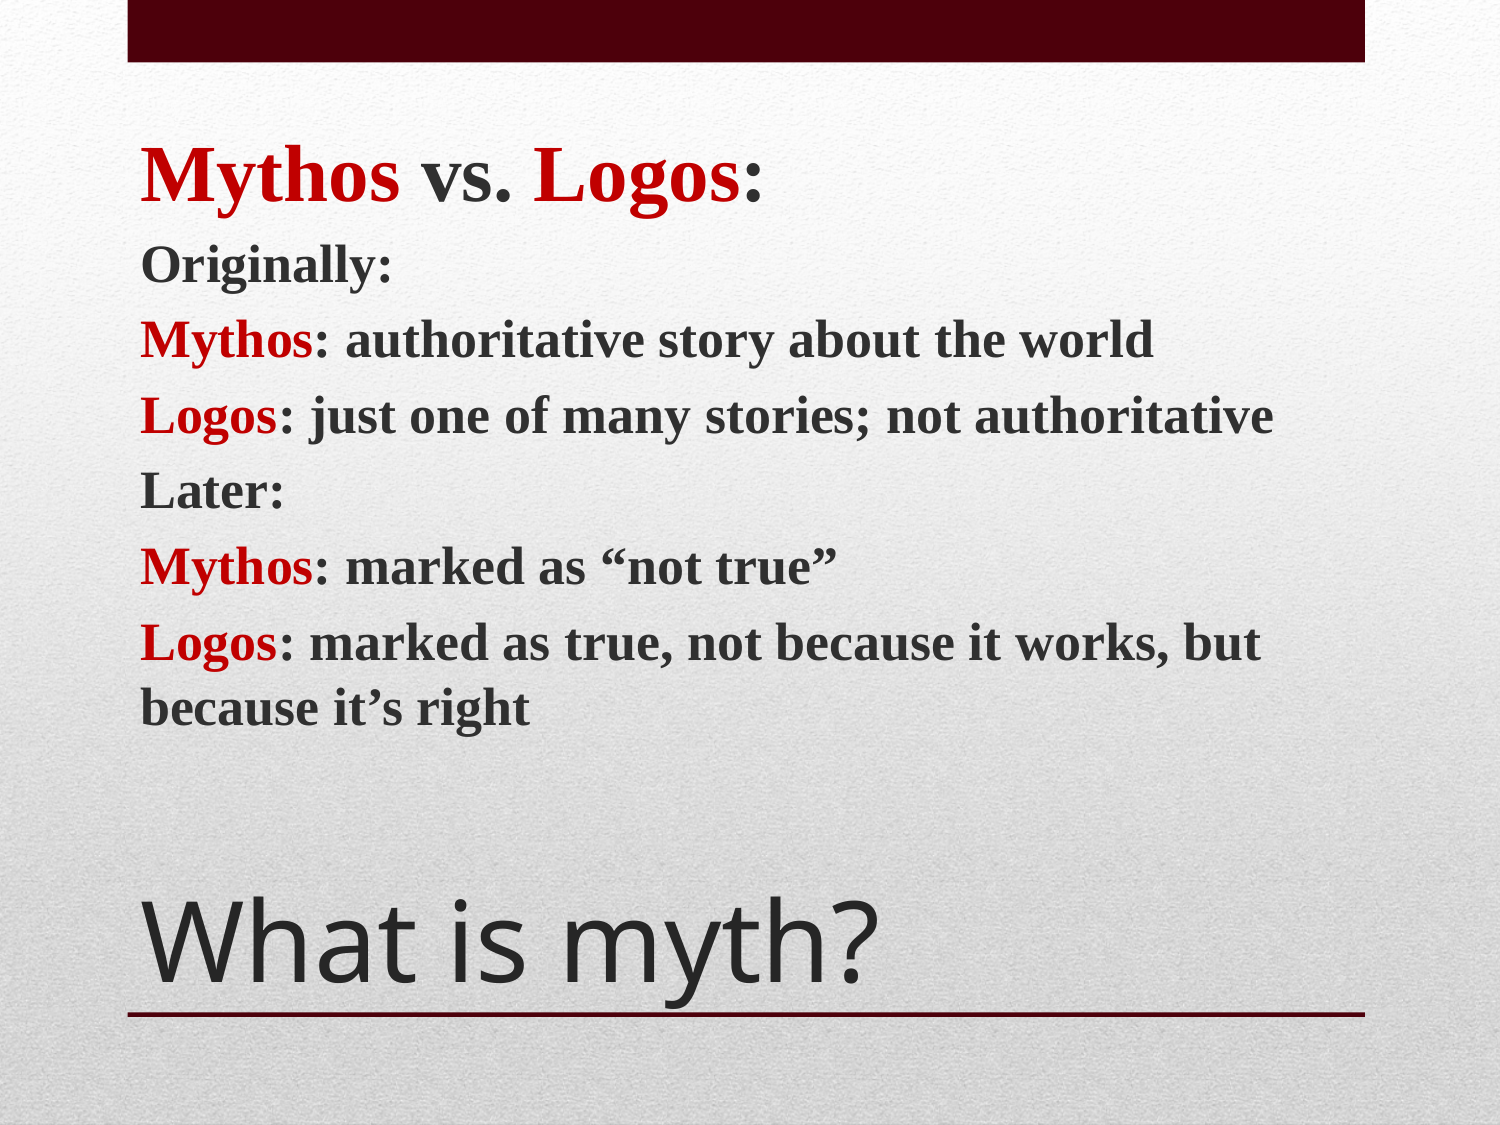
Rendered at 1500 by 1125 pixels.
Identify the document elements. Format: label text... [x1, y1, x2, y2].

list Mythos vs. Logos: Originally: Mythos: authoritative story about the world Logos: just one of many stories; not authoritative Later: Mythos: marked as “not true” Logos: marked as true, not because it works, but because it’s right [125, 112, 1363, 750]
title What is myth? [125, 750, 1238, 1013]
